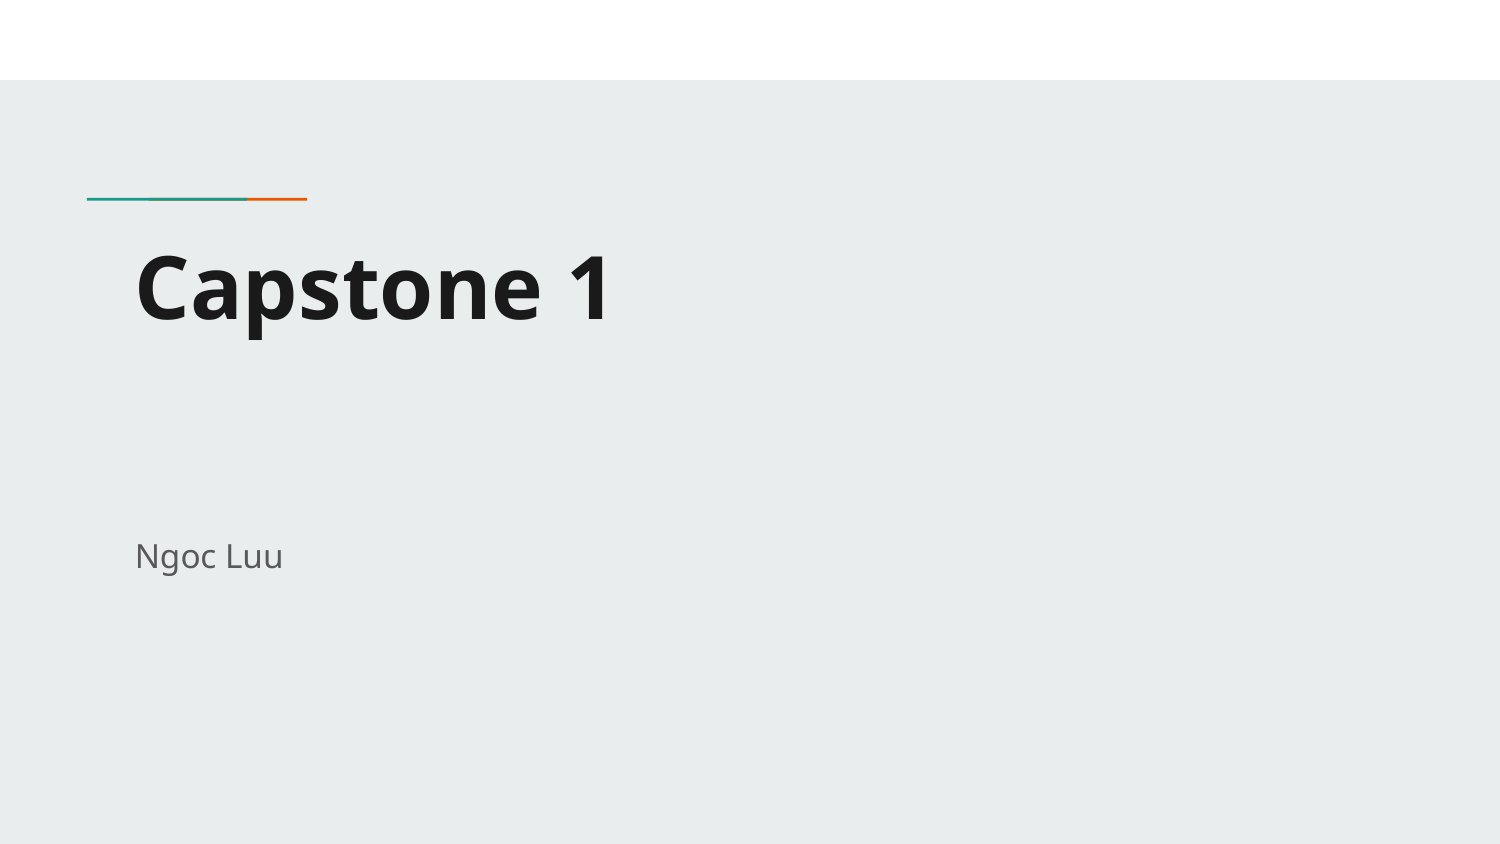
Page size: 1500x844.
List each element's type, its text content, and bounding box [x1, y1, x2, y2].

title Capstone 1 [119, 216, 1381, 490]
subtitle Ngoc Luu [119, 520, 1381, 610]
